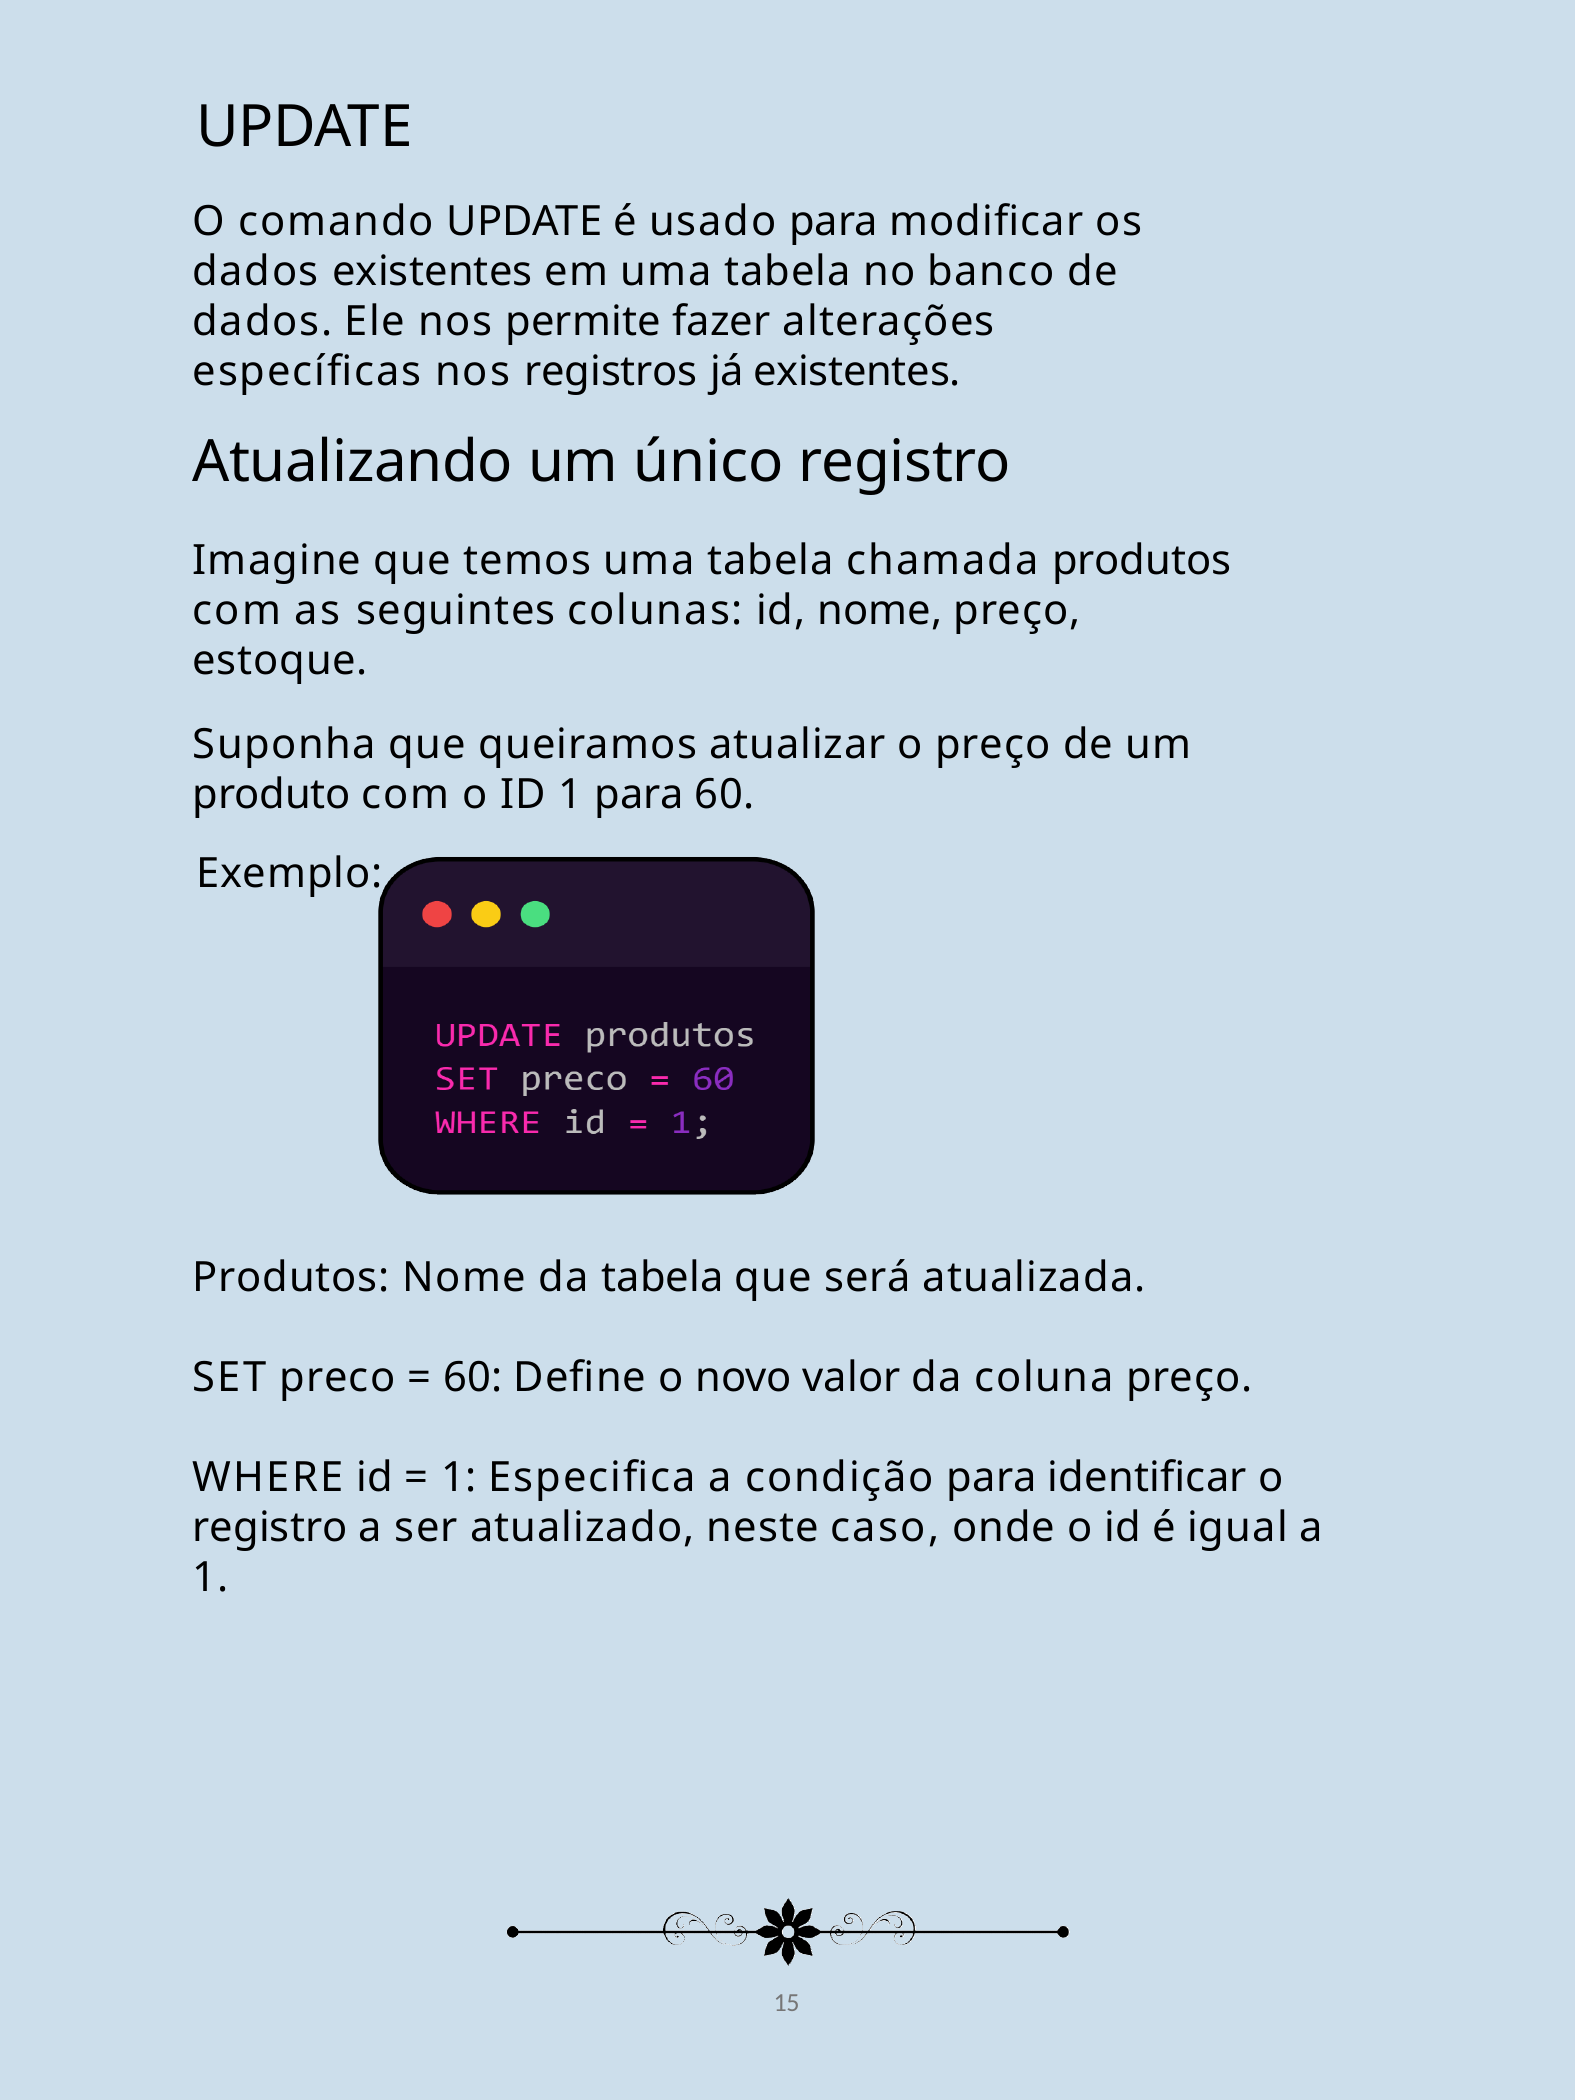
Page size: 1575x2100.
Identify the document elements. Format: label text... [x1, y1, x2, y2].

text_box UPDATE O comando UPDATE é usado para modificar os dados existentes em uma tabela no banco de dados. Ele nos permite fazer alterações específicas nos registros já existentes. Atualizando um único registro Imagine que temos uma tabela chamada produtos com as seguintes colunas: id, nome, preço, estoque. Suponha que queiramos atualizar o preço de um produto com o ID 1 para 60. Exemplo: [190, 85, 1240, 716]
text_box Produtos: Nome da tabela que será atualizada. SET preco = 60: Define o novo valor da coluna preço. WHERE id = 1: Especifica a condição para identificar o registro a ser atualizado, neste caso, onde o id é igual a 1. [190, 1247, 1337, 1601]
picture [0, 717, 1266, 1334]
picture [485, 1869, 1090, 1971]
slide_number 15 [767, 1984, 810, 2100]
